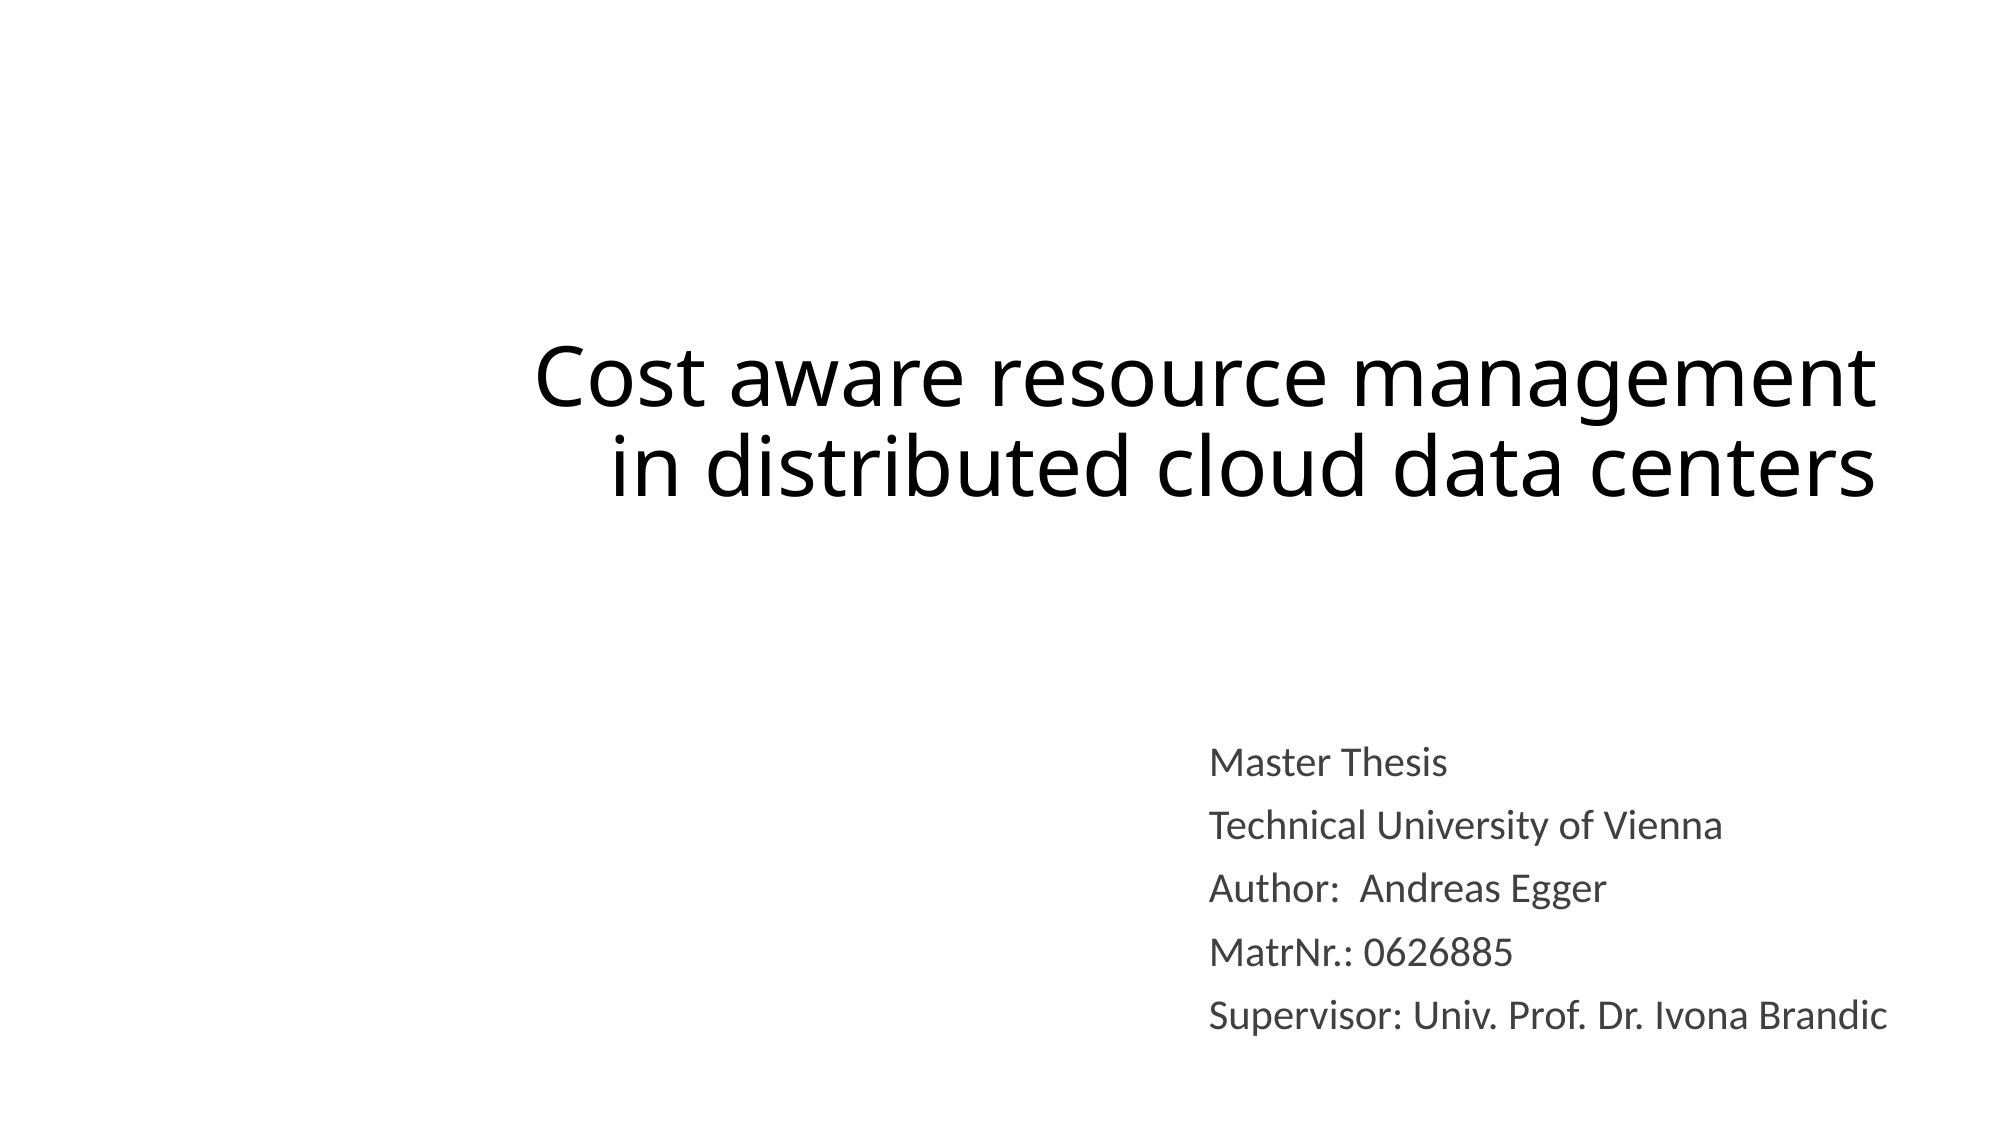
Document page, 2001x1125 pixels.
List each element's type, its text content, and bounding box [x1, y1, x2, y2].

subtitle Master Thesis Technical University of Vienna Author: Andreas Egger MatrNr.: 0626885 Supervisor: Univ. Prof. Dr. Ivona Brandic [1193, 731, 1974, 1048]
title Cost aware resource management in distributed cloud data centers [516, 245, 1894, 523]
